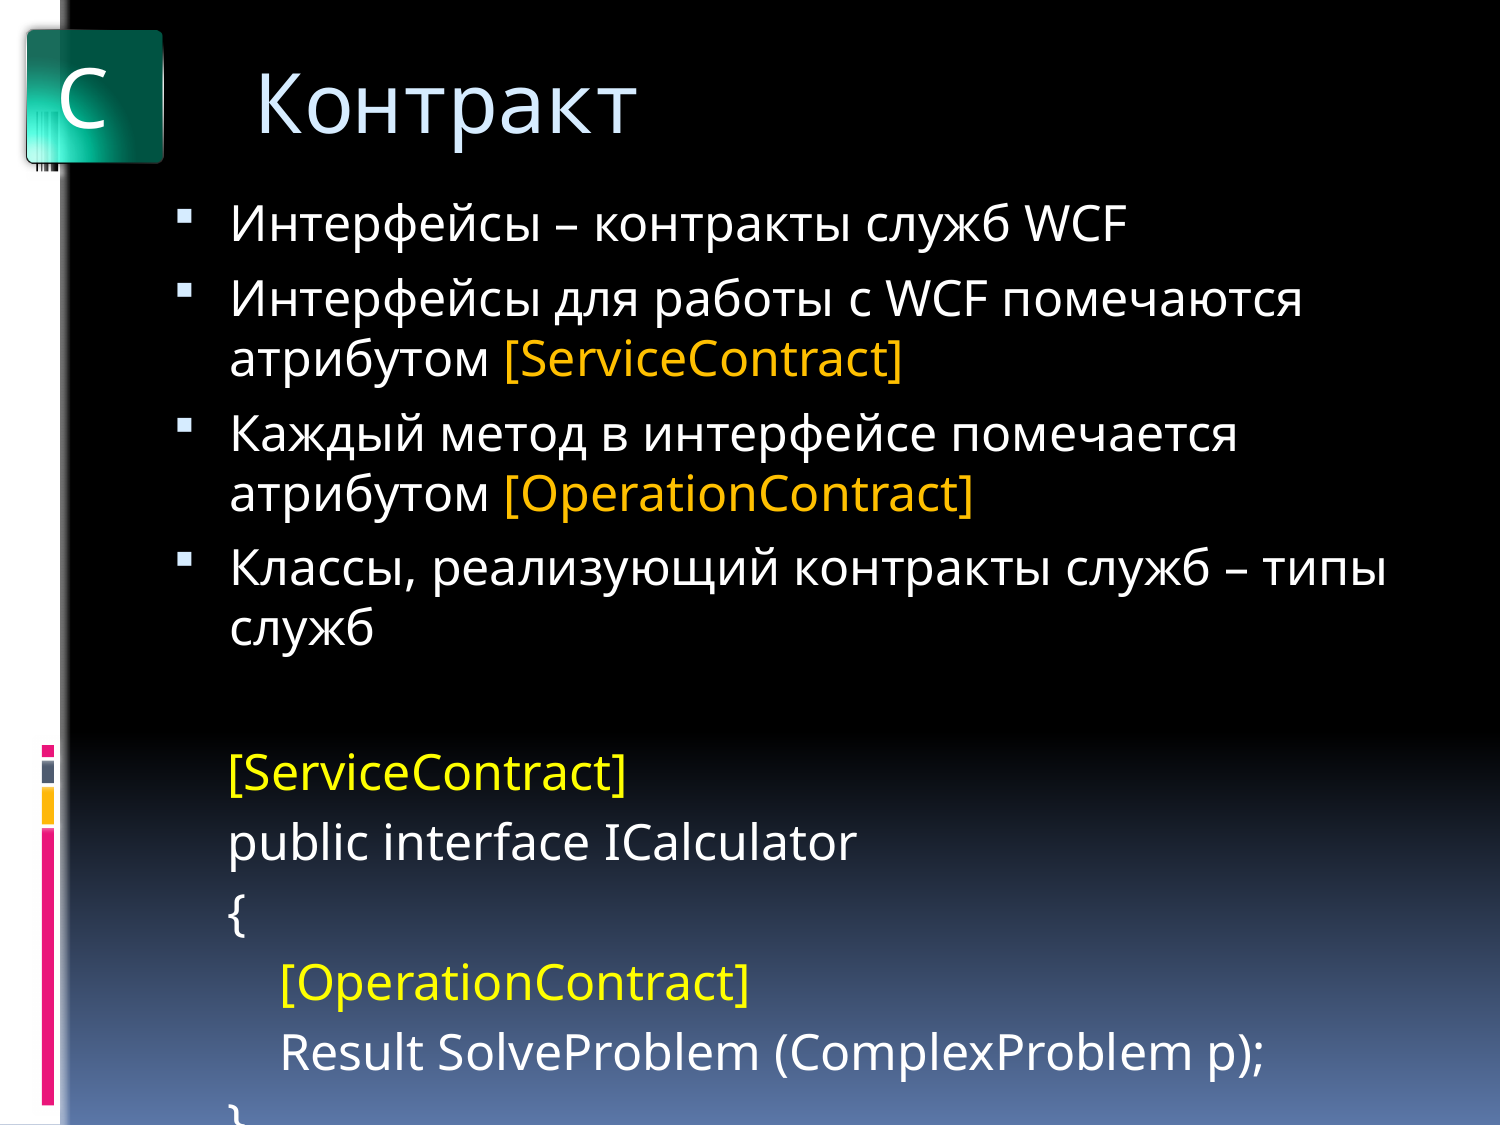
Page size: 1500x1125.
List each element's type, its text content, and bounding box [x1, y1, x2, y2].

list Интерфейсы – контракты служб WCF Интерфейсы для работы с WCF помечаются атрибутом [ServiceContract] Каждый метод в интерфейсе помечается атрибутом [OperationContract] Классы, реализующий контракты служб – типы служб [ServiceContract] public interface ICalculator { [OperationContract] Result SolveProblem (ComplexProblem p); } [147, 184, 1423, 1047]
picture [16, 18, 173, 173]
title Контракт [242, 42, 1423, 184]
